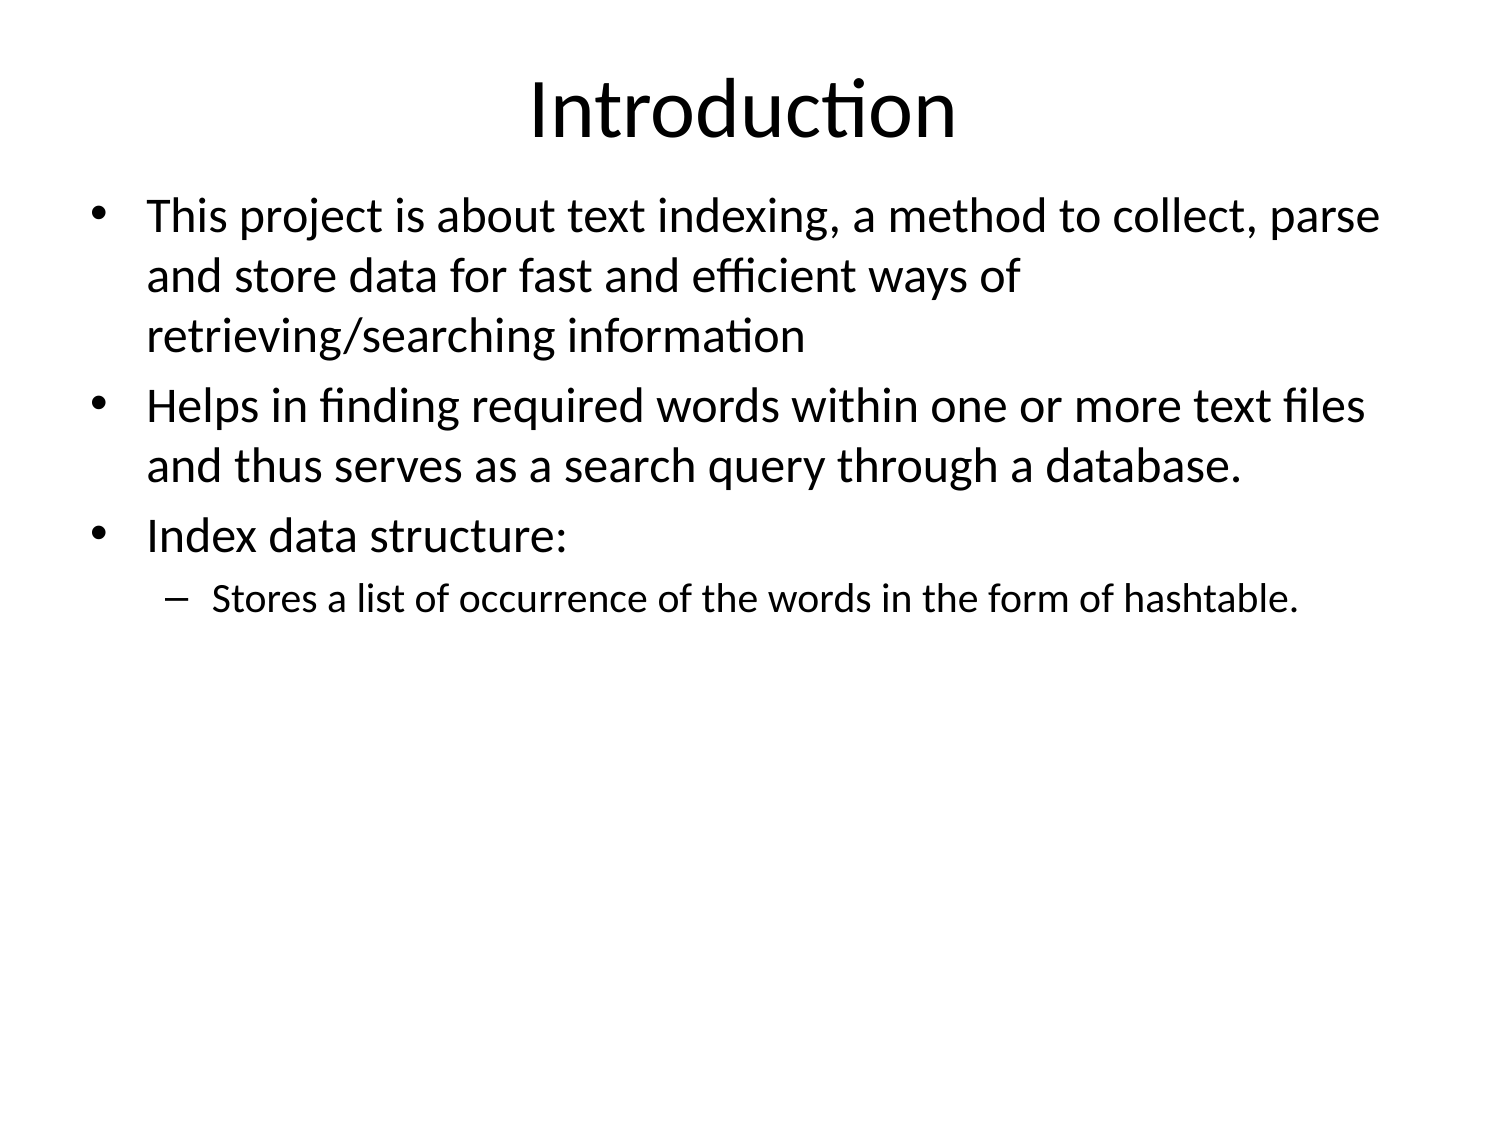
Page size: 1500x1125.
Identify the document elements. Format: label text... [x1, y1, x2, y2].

title Introduction [75, 45, 1413, 163]
list This project is about text indexing, a method to collect, parse and store data for fast and efficient ways of retrieving/searching information Helps in finding required words within one or more text files and thus serves as a search query through a database. Index data structure: Stores a list of occurrence of the words in the form of hashtable. [75, 174, 1425, 1005]
